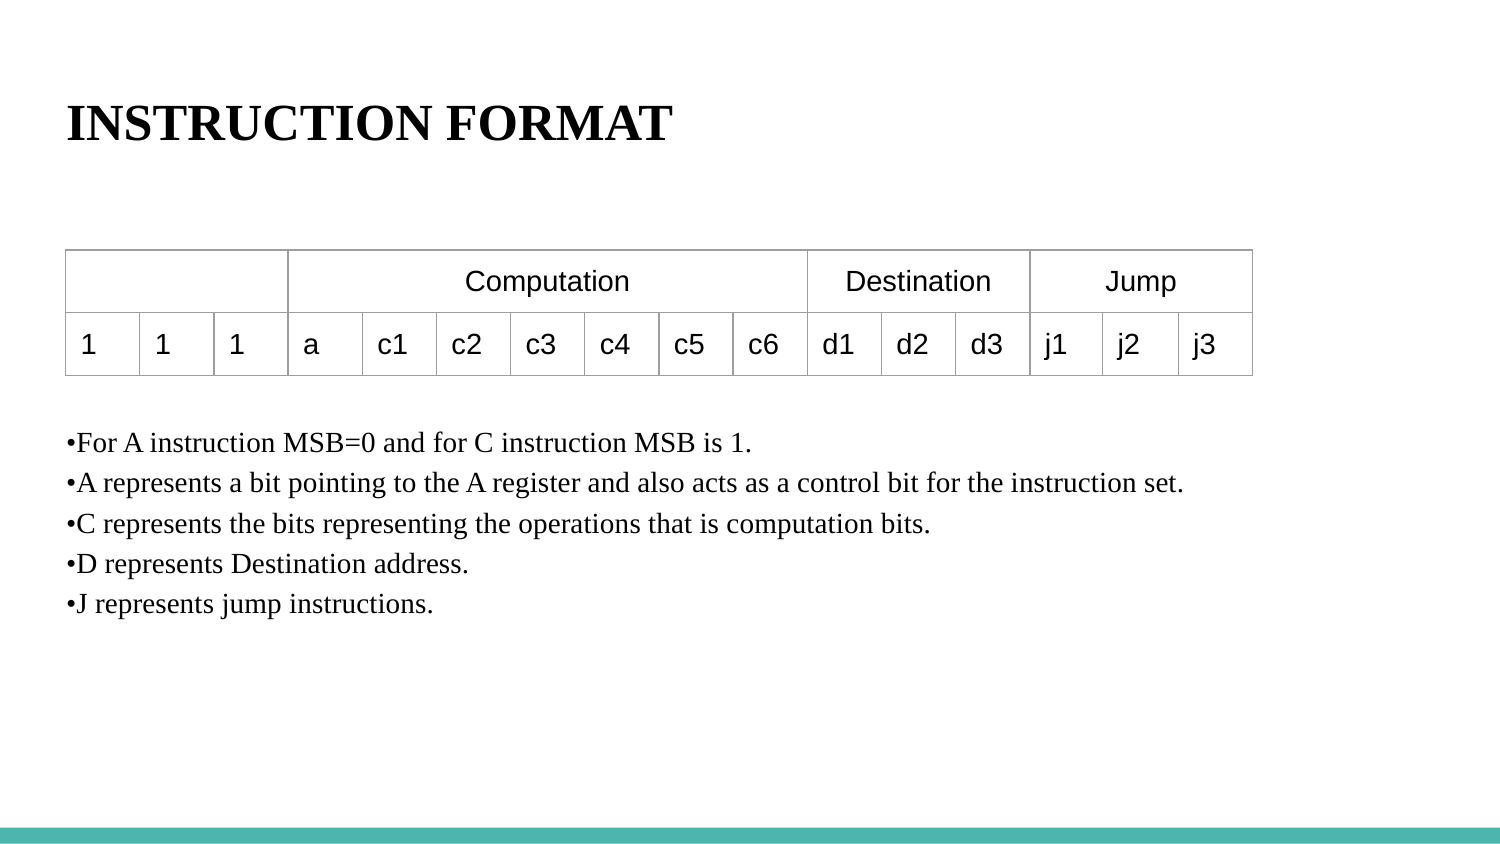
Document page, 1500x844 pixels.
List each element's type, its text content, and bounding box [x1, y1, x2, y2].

table_header [66, 251, 287, 312]
table_cell d3 [956, 313, 1029, 375]
table_header Jump [1031, 251, 1252, 312]
table_cell j1 [1031, 313, 1102, 375]
table_cell j2 [1103, 313, 1178, 375]
table_cell 1 [66, 313, 139, 375]
table_cell 1 [215, 313, 287, 375]
table_cell 1 [140, 313, 213, 375]
table_cell c2 [437, 313, 510, 375]
table_cell c5 [660, 313, 732, 375]
table_cell d2 [882, 313, 955, 375]
table_cell c6 [734, 313, 807, 375]
table_header Computation [289, 251, 807, 312]
table_cell c1 [363, 313, 436, 375]
table_cell a [289, 313, 362, 375]
title INSTRUCTION FORMAT [51, 72, 1449, 189]
table_cell c4 [585, 313, 658, 375]
table_header Destination [808, 251, 1029, 312]
table_cell d1 [808, 313, 881, 375]
table_cell j3 [1179, 313, 1252, 375]
list •For A instruction MSB=0 and for C instruction MSB is 1. •A represents a bit pointing to the A register and also acts as a control bit for the instruction set. •C represents the bits representing the operations that is computation bits. •D represents Destination address. •J represents jump instructions. [51, 207, 1449, 750]
table_cell c3 [511, 313, 584, 375]
